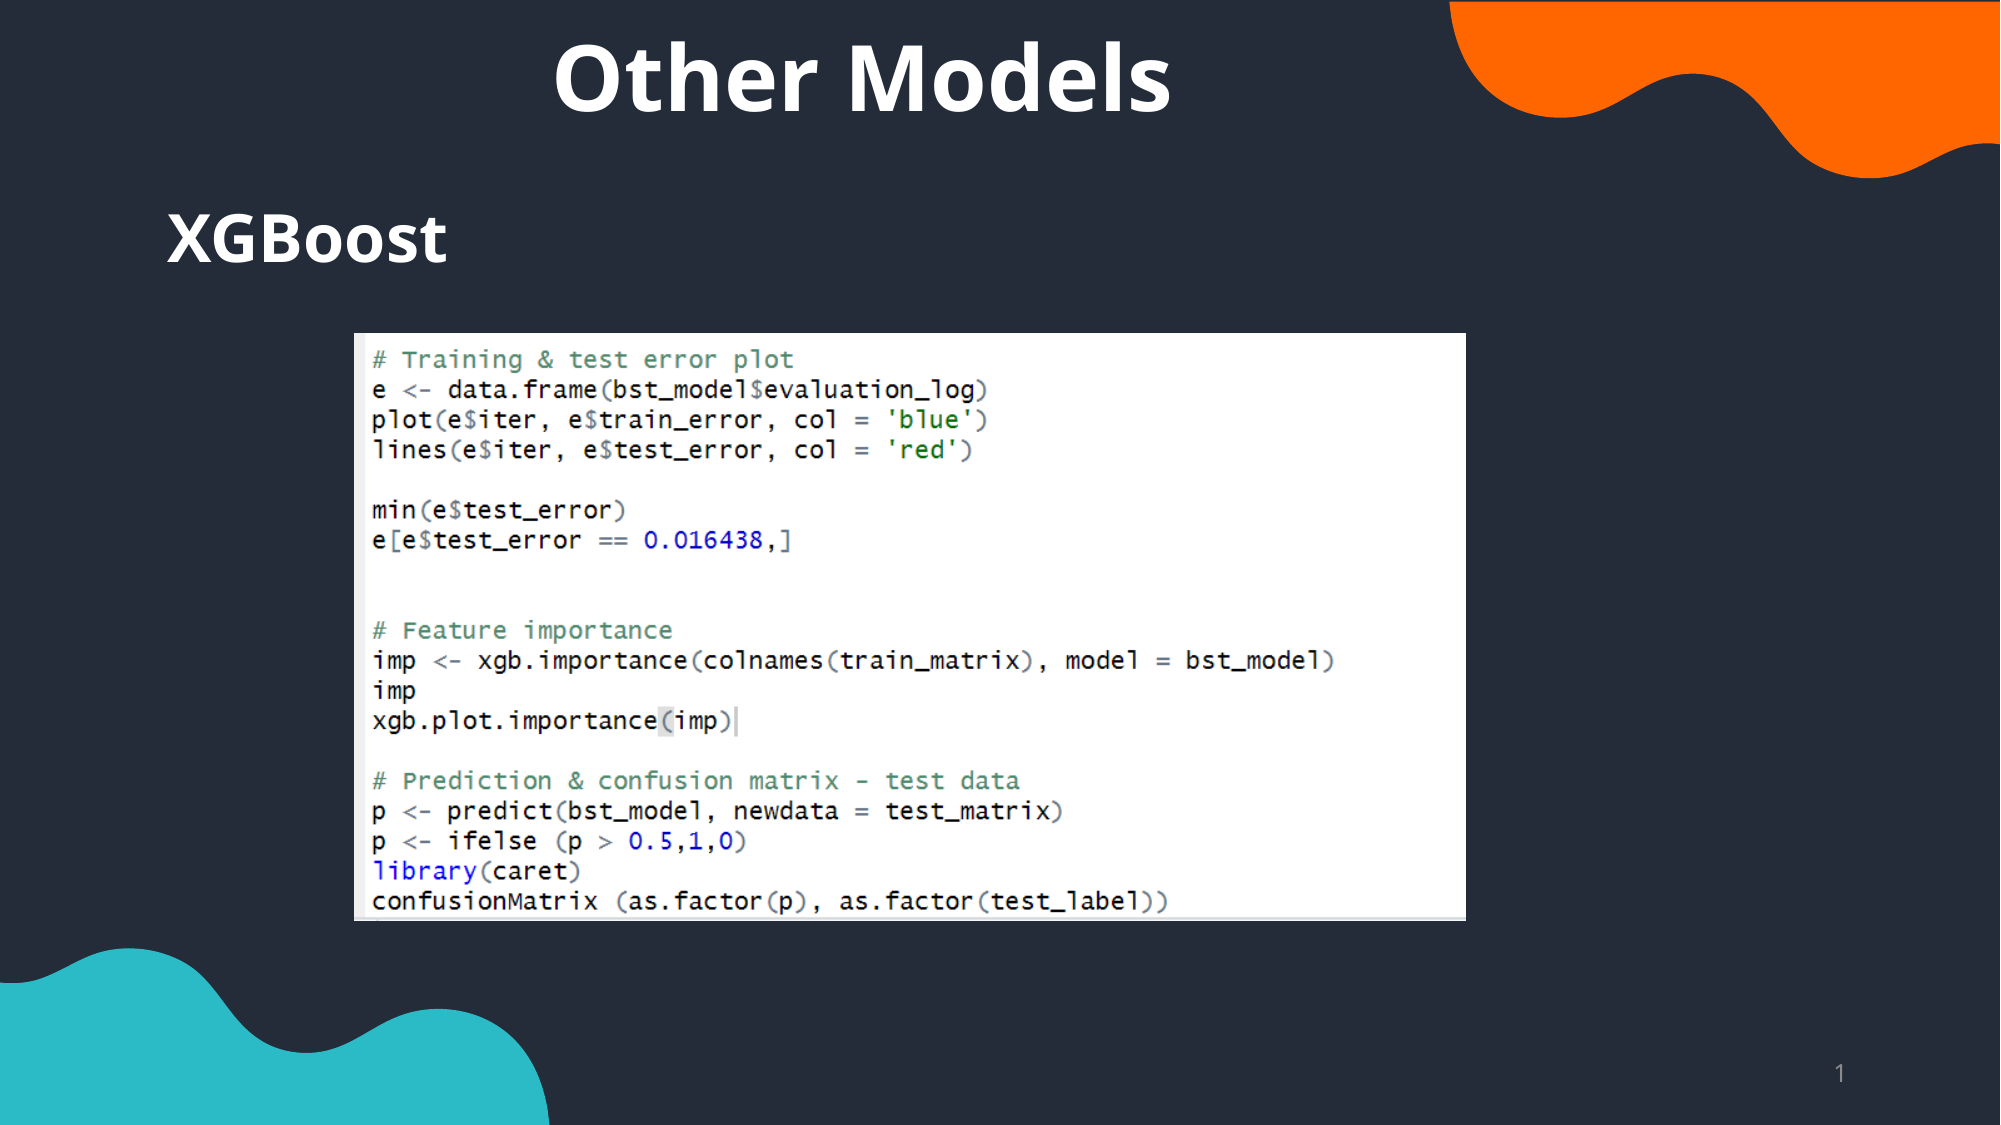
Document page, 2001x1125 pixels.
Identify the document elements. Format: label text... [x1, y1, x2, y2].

picture [354, 333, 1466, 921]
slide_number 1 [1412, 1042, 1863, 1103]
text_box XGBoost [152, 188, 655, 283]
title Other Models [0, 23, 1725, 139]
text_box [1448, 0, 2000, 180]
text_box [0, 947, 551, 1125]
